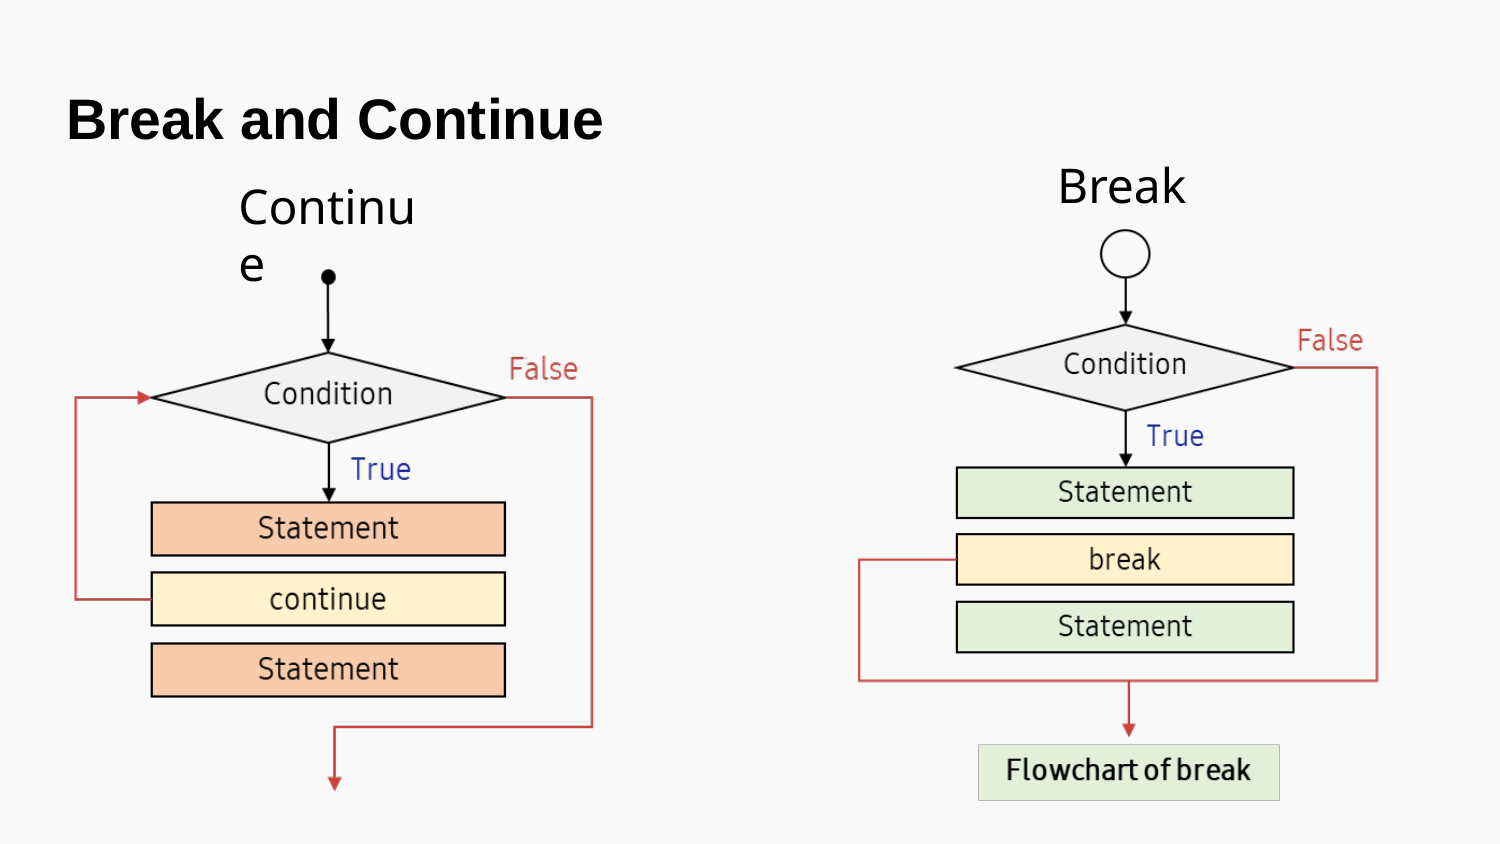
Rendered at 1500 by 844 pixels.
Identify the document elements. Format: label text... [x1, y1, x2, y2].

text_box Break [1007, 140, 1237, 227]
text_box Continue [223, 161, 452, 268]
title Break and Continue [51, 72, 1449, 167]
picture [858, 229, 1386, 806]
picture [74, 269, 602, 806]
